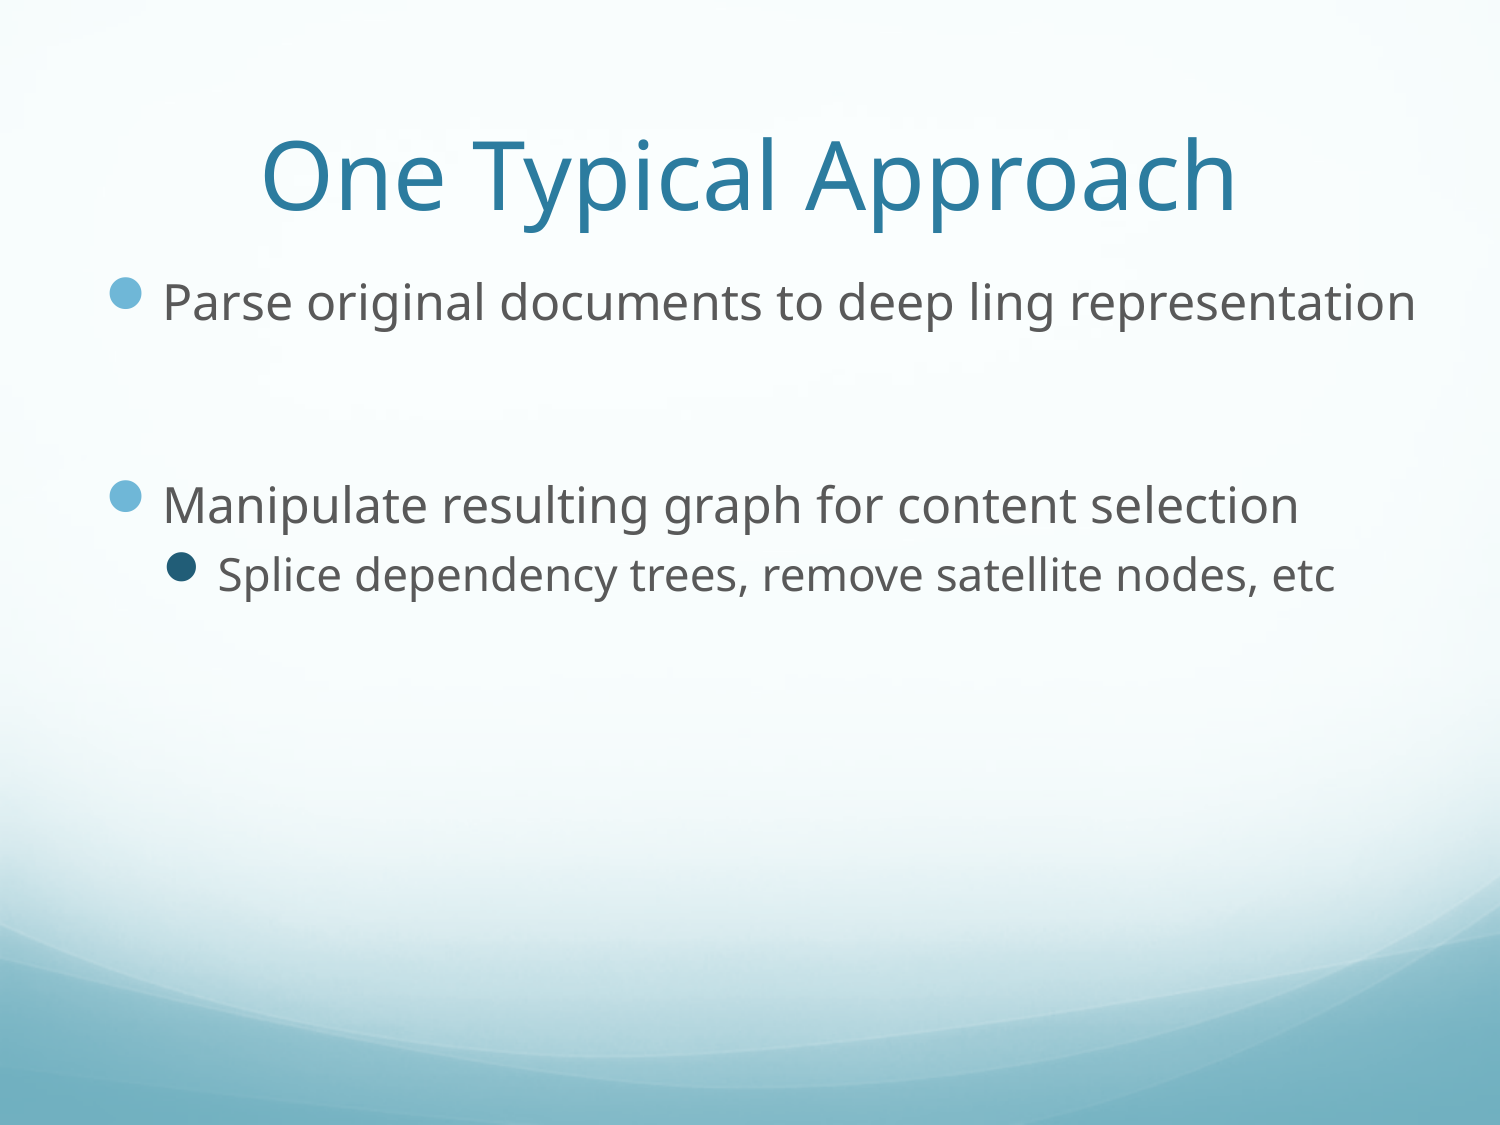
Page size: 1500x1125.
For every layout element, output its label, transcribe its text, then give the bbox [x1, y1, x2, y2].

title One Typical Approach [90, 17, 1410, 237]
list Parse original documents to deep ling representation Manipulate resulting graph for content selection Splice dependency trees, remove satellite nodes, etc [90, 262, 1450, 975]
